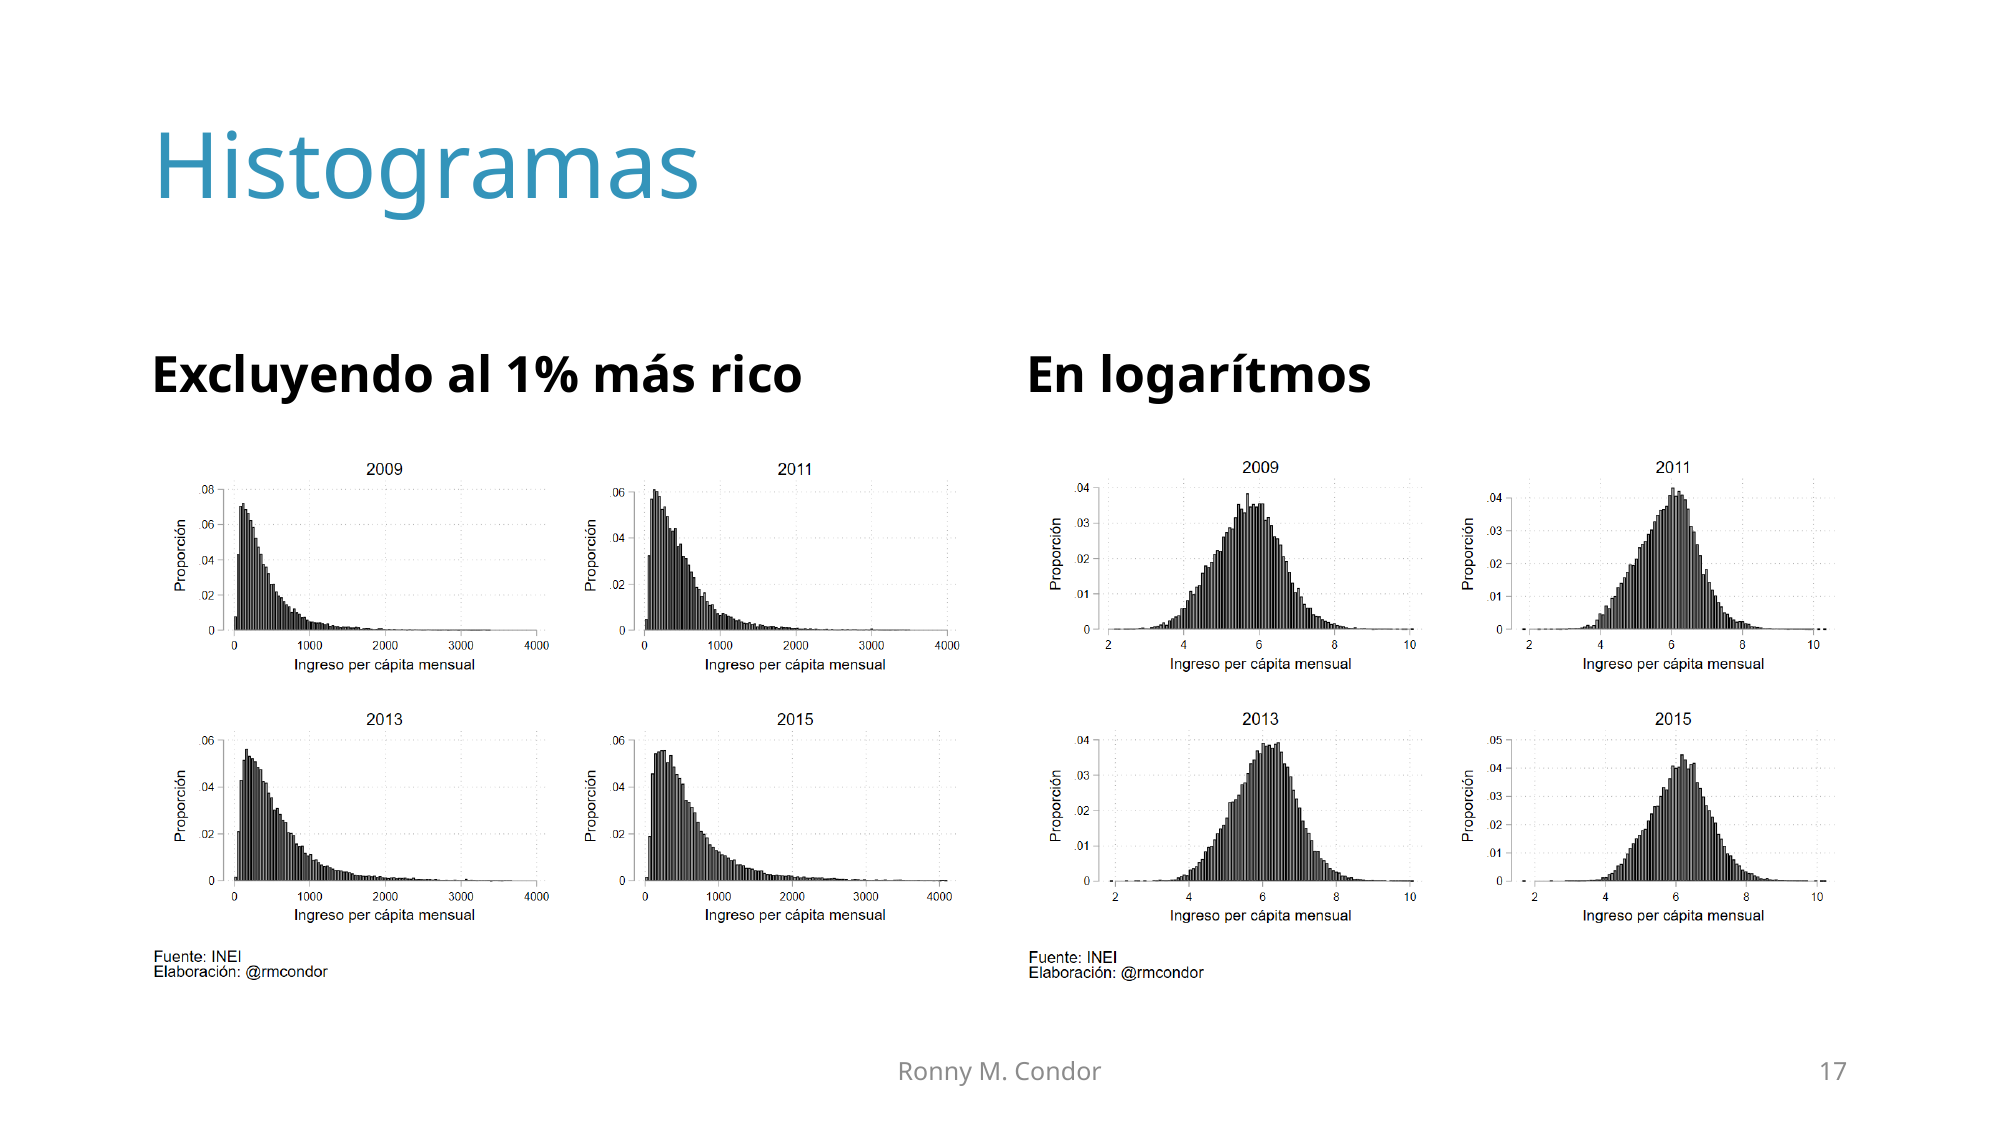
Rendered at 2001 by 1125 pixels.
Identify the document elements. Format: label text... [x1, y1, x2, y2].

footer Ronny M. Condor [662, 1042, 1338, 1103]
slide_number 17 [1412, 1042, 1863, 1103]
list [1012, 429, 1863, 997]
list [137, 431, 984, 996]
list Excluyendo al 1% más rico [136, 275, 983, 411]
title Histogramas [137, 59, 1863, 278]
list En logarítmos [1010, 275, 1862, 411]
